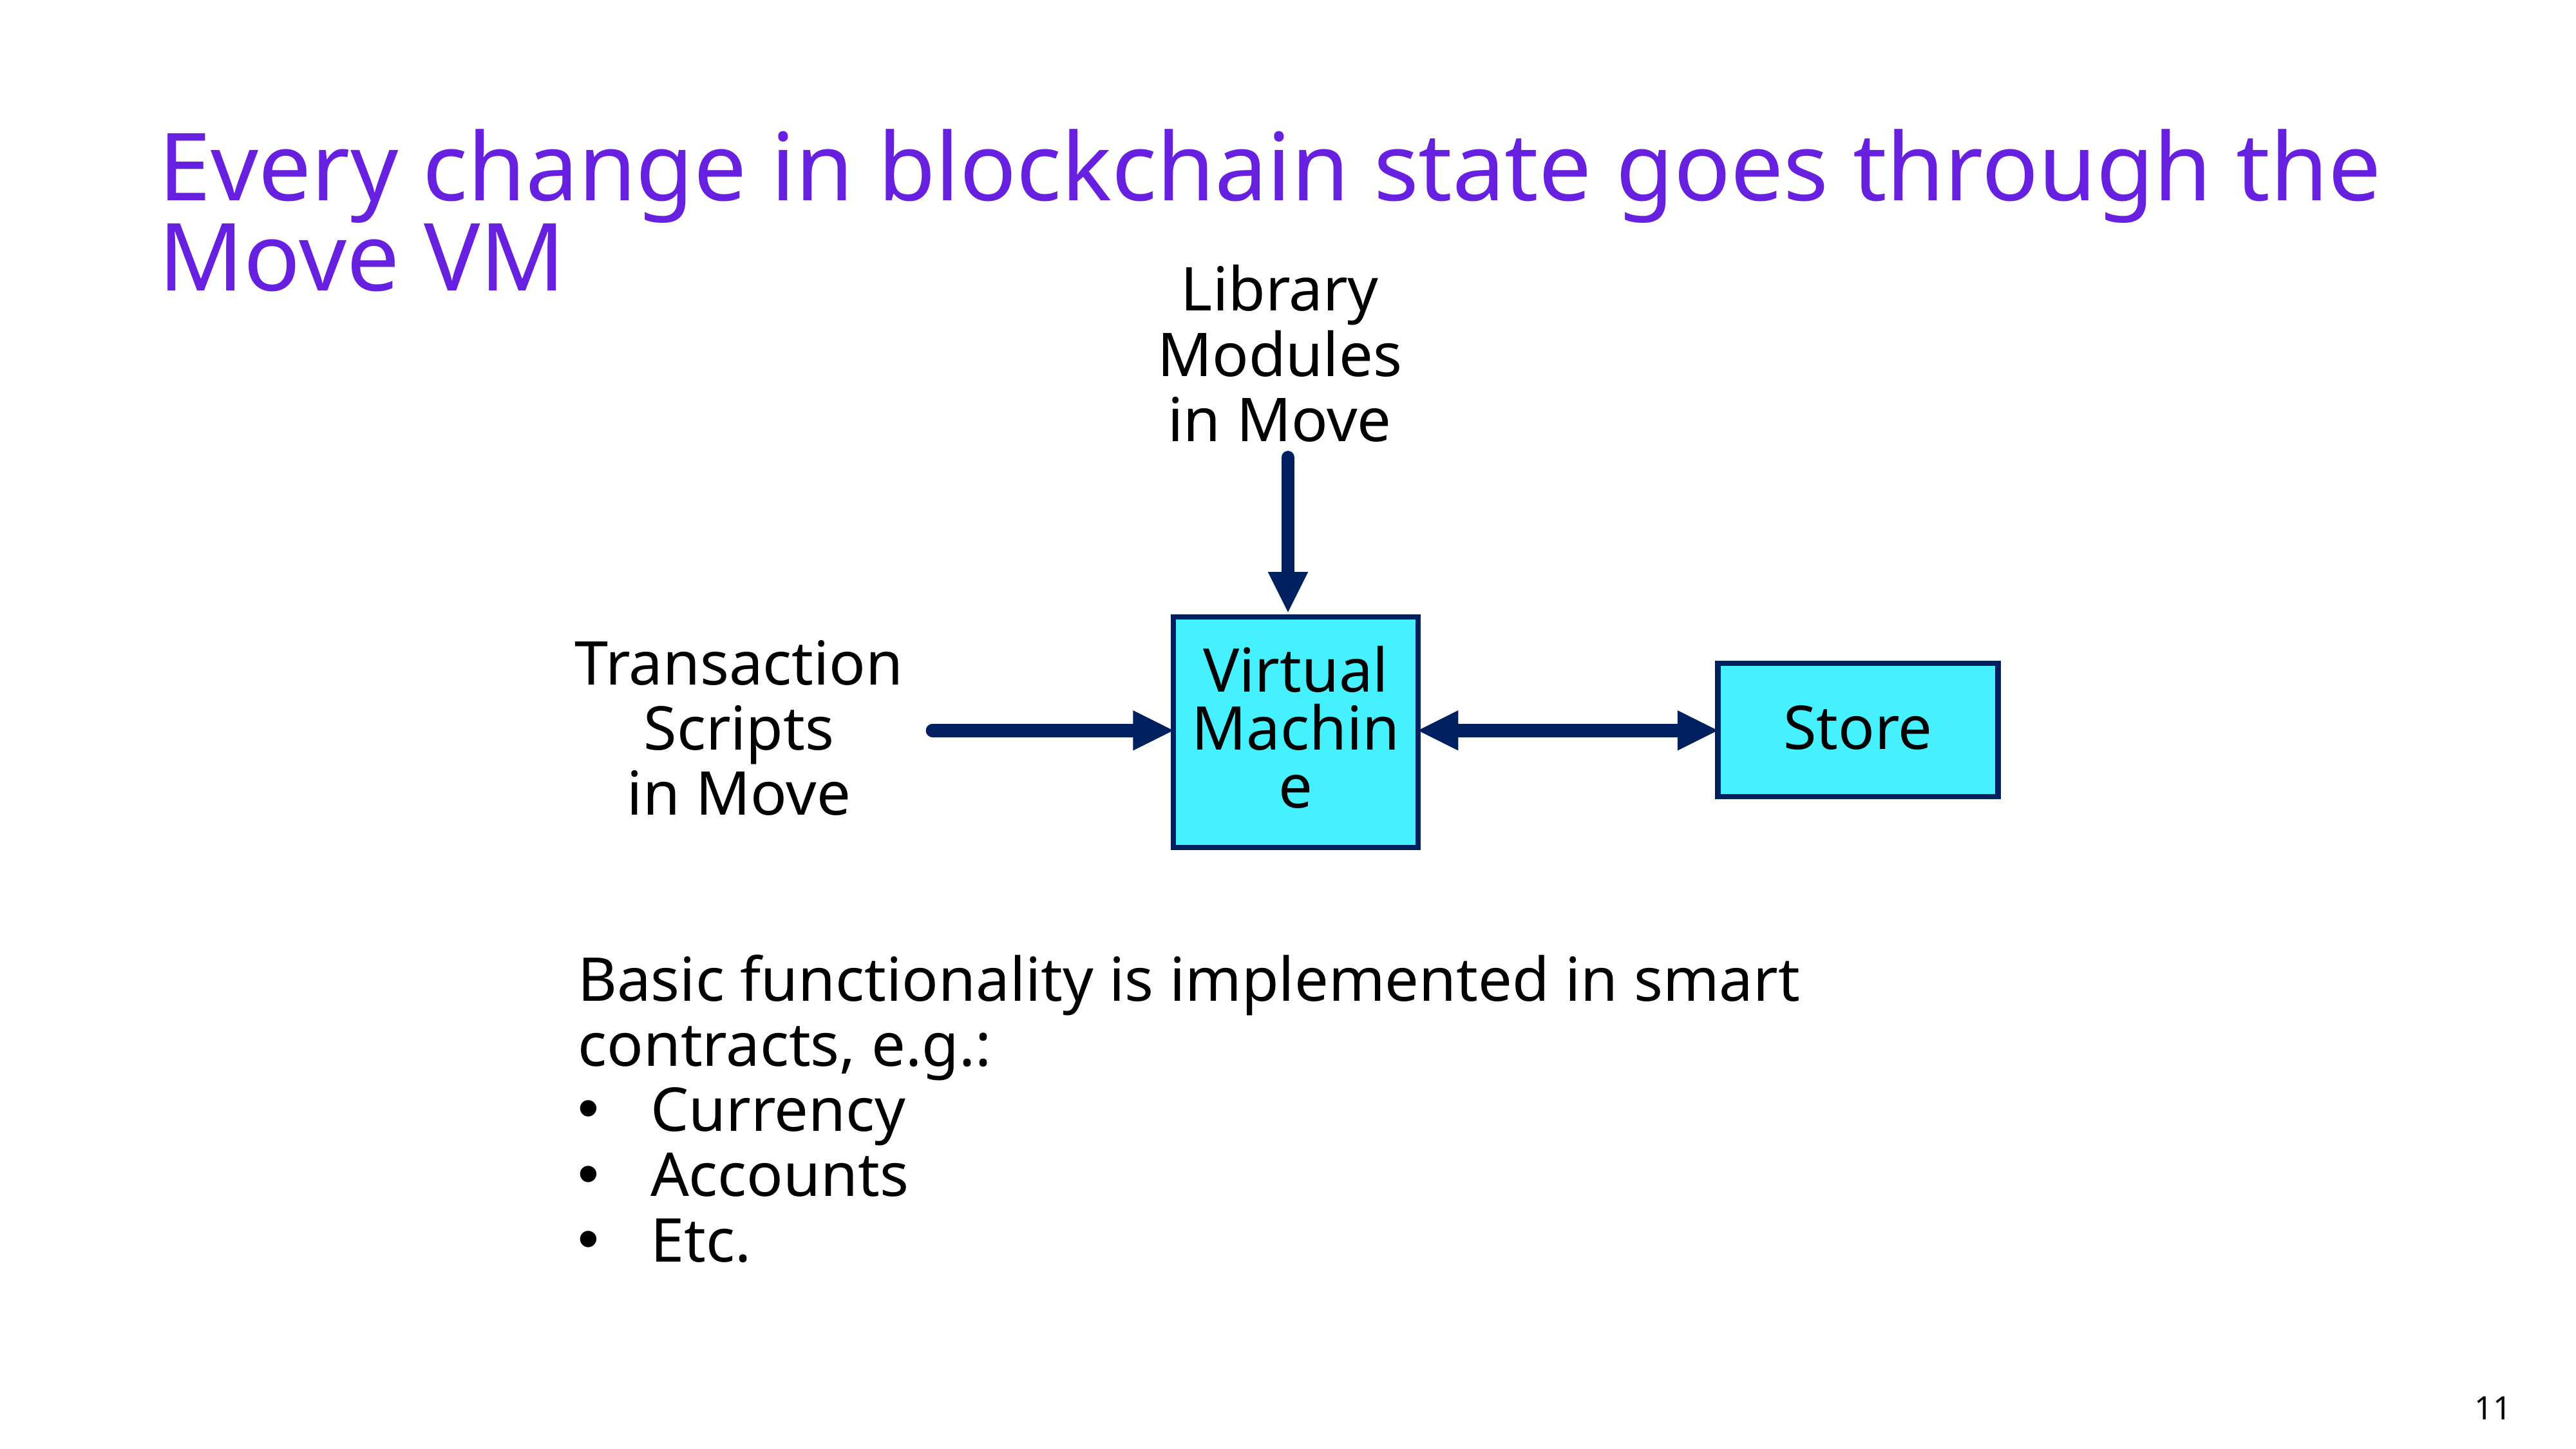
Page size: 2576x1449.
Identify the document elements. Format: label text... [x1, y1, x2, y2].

title Every change in blockchain state goes through the Move VM [158, 128, 2418, 316]
text_box Transaction Scripts in Move [574, 632, 904, 829]
text_box Library Modules in Move [1157, 258, 1403, 455]
text_box Virtual Machine [1173, 617, 1418, 848]
slide_number 11 [2414, 1381, 2517, 1426]
text_box Basic functionality is implemented in smart contracts, e.g.: Currency Accounts Etc. [578, 949, 2055, 1275]
text_box Store [1718, 663, 1998, 797]
